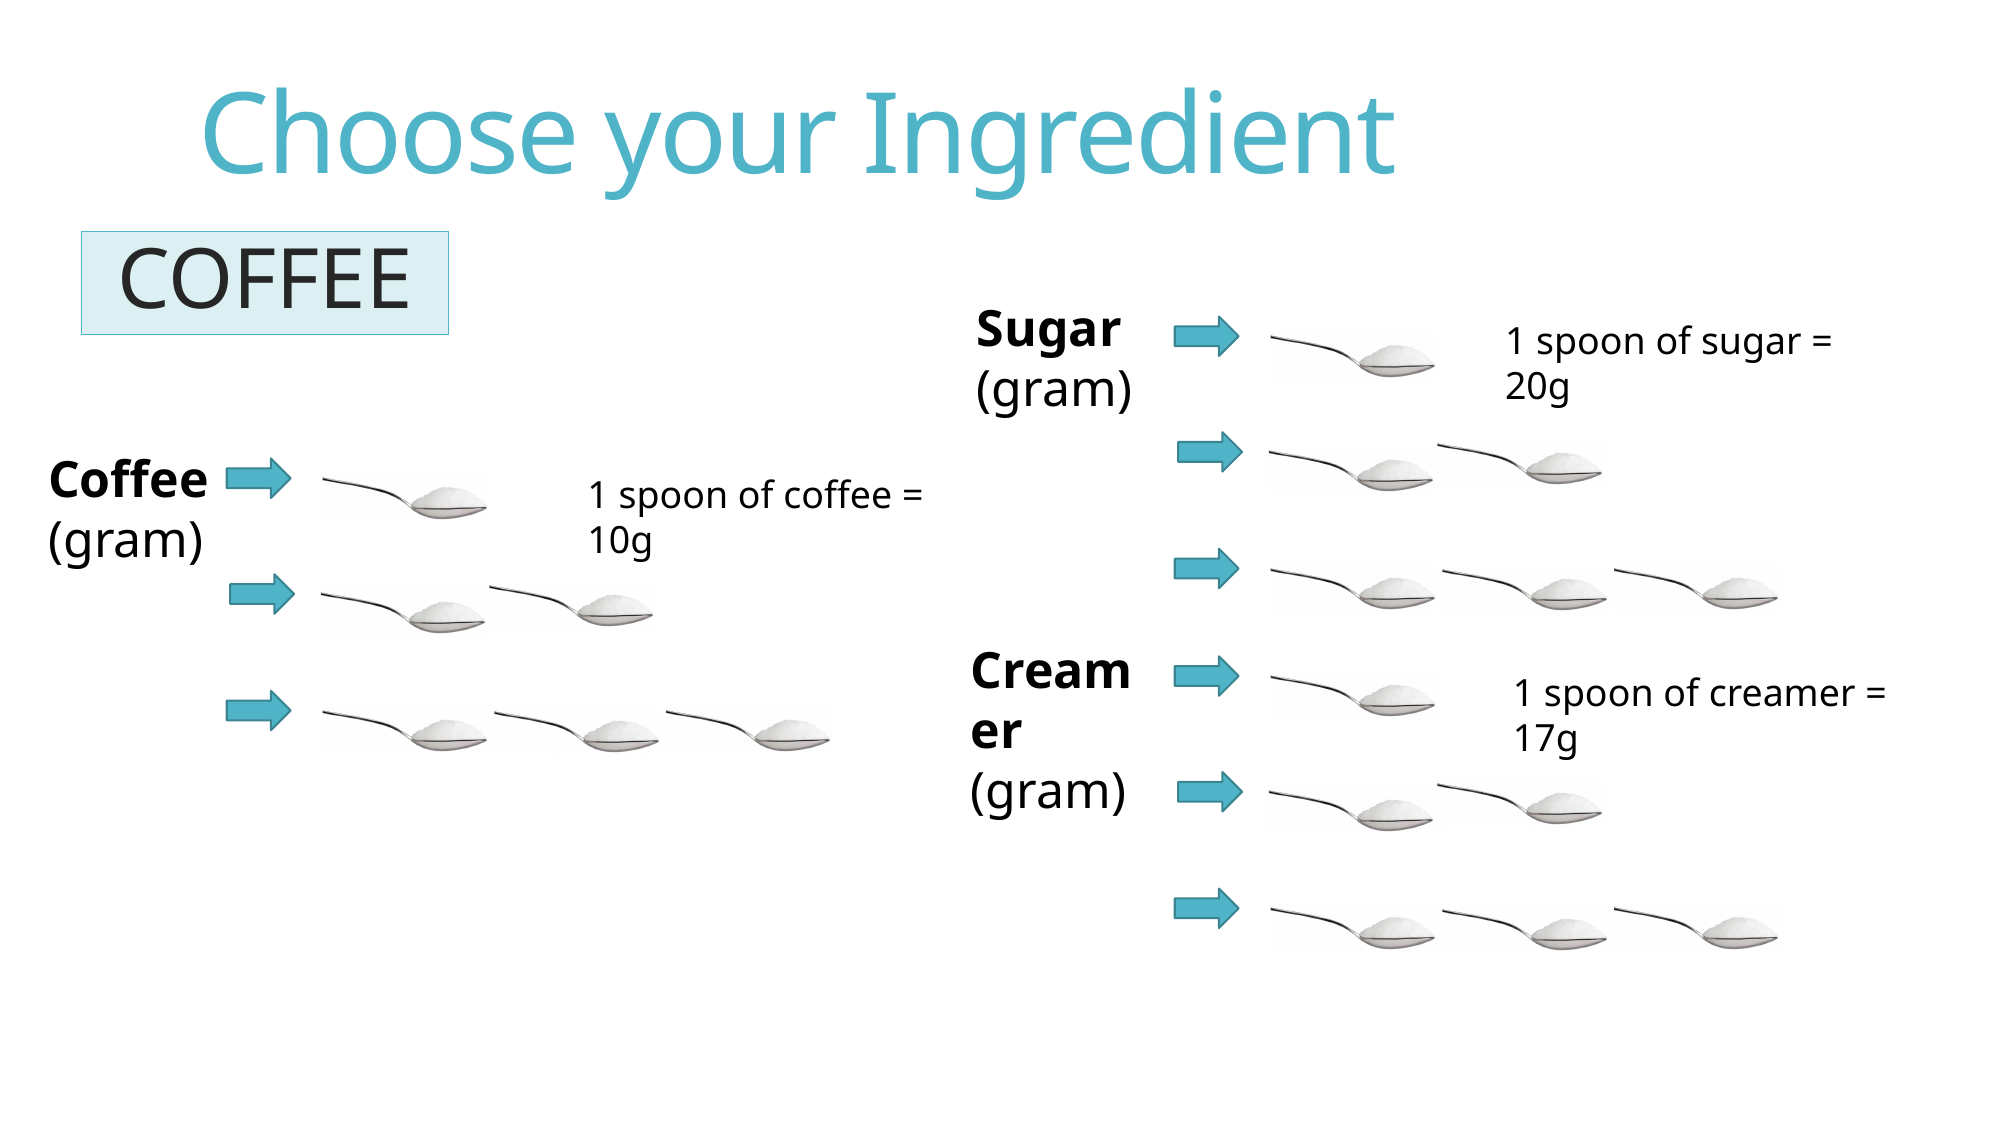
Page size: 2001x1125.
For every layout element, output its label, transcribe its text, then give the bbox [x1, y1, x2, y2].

text_box Sugar (gram) [962, 288, 1156, 424]
text_box Creamer (gram) [956, 631, 1159, 827]
text_box Coffee (gram) [33, 440, 227, 575]
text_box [226, 458, 833, 756]
text_box 1 spoon of creamer = 17g [1781, 661, 1919, 767]
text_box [1174, 656, 1781, 954]
list COFFEE [81, 231, 449, 335]
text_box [1174, 316, 1781, 614]
text_box 1 spoon of coffee = 10g [833, 463, 958, 568]
title Choose your Ingredient [183, 66, 1863, 213]
text_box 1 spoon of sugar = 20g [1490, 309, 1876, 415]
